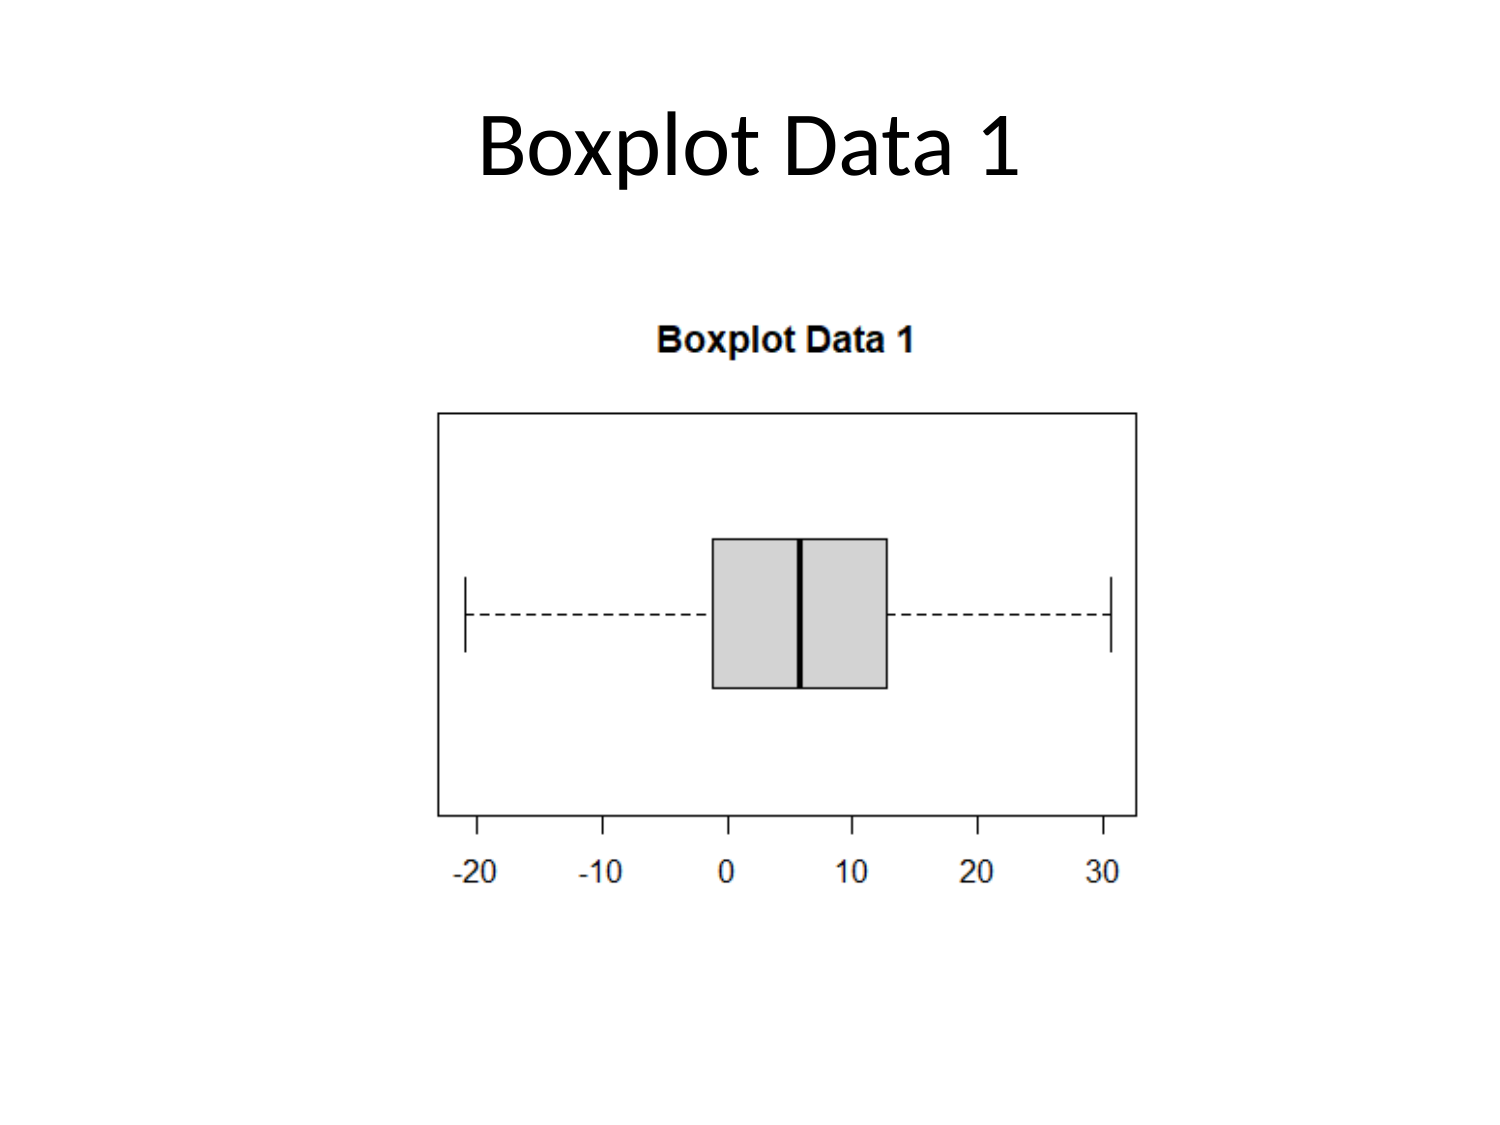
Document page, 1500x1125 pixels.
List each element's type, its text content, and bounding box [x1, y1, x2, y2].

picture [287, 262, 1215, 1005]
title Boxplot Data 1 [75, 45, 1425, 233]
